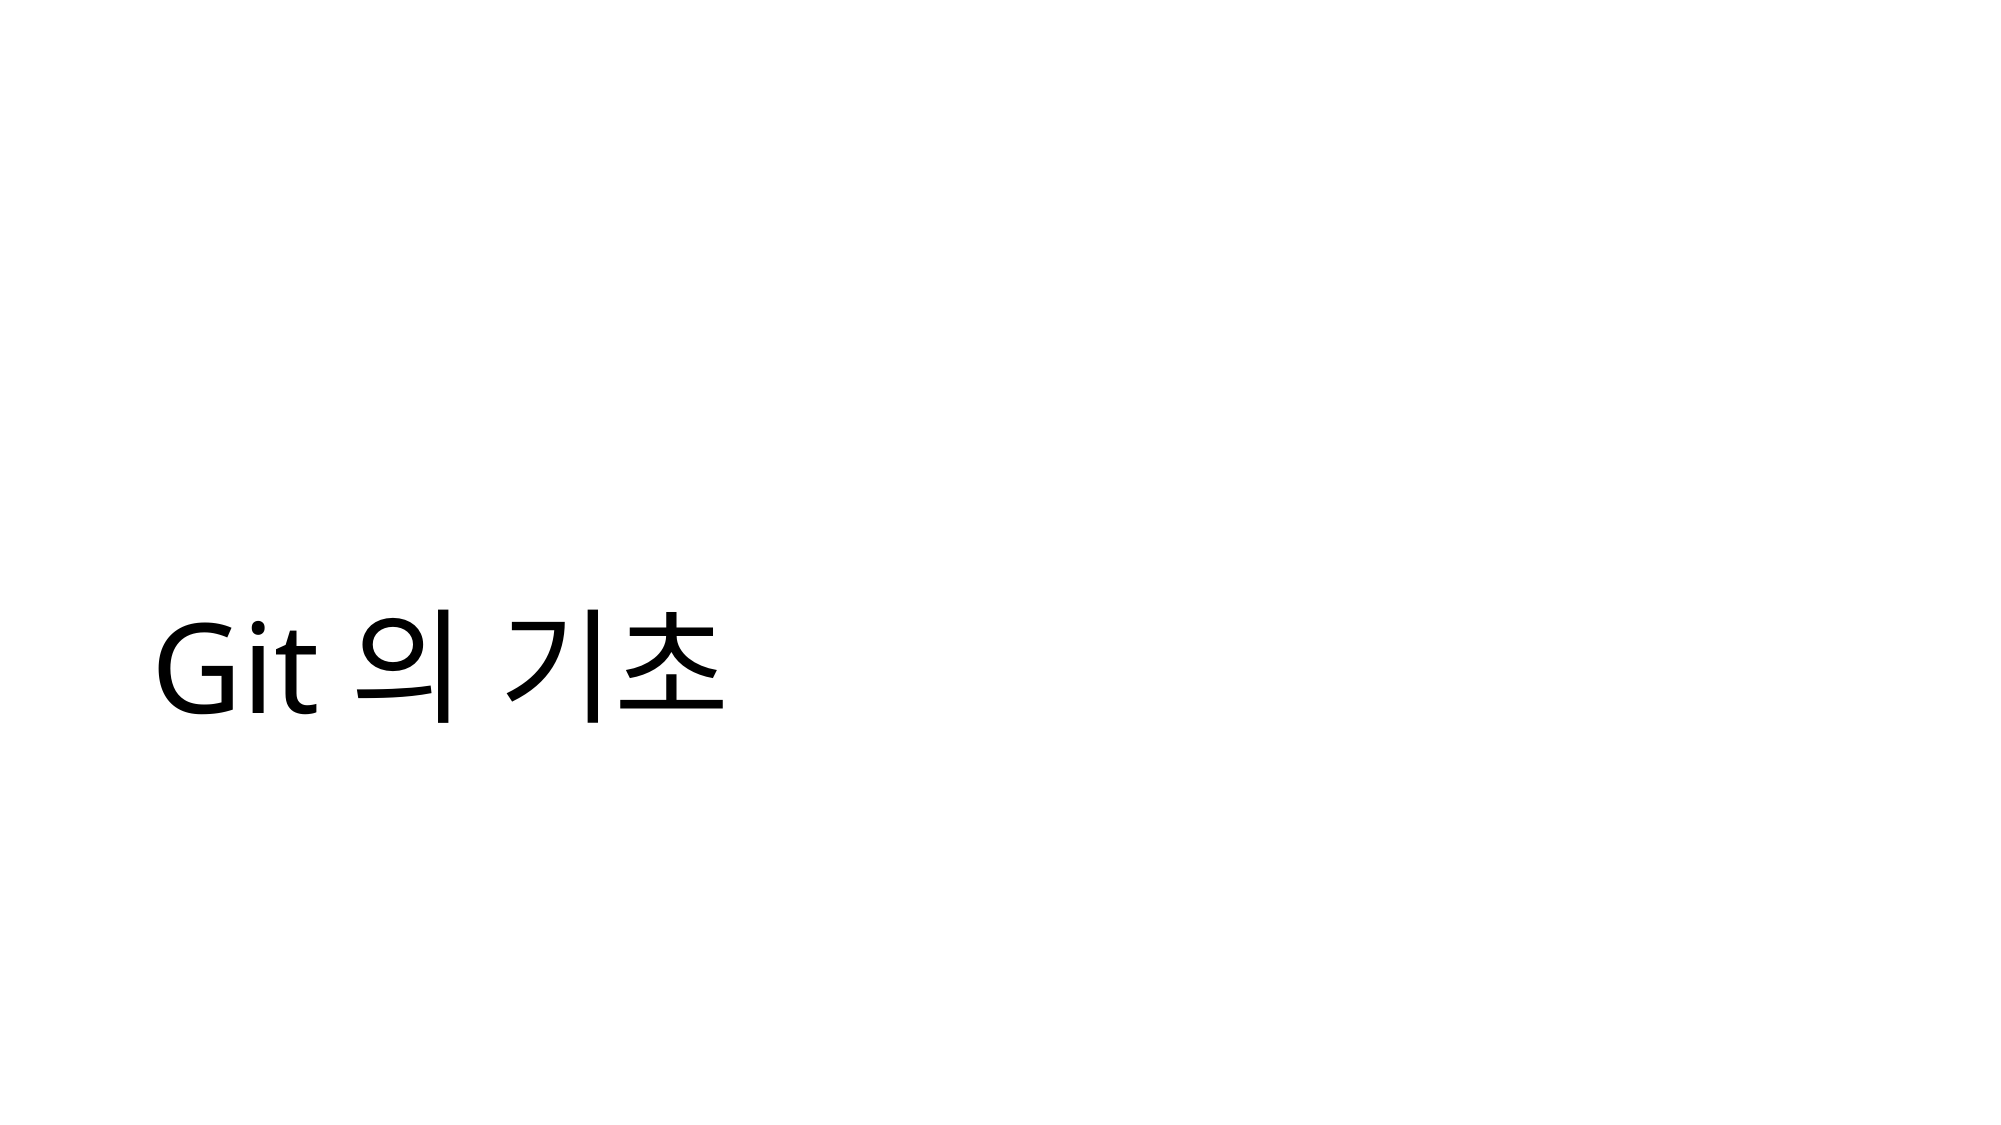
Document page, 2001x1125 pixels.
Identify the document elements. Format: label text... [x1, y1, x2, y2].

title Git의 기초 [136, 280, 1862, 749]
